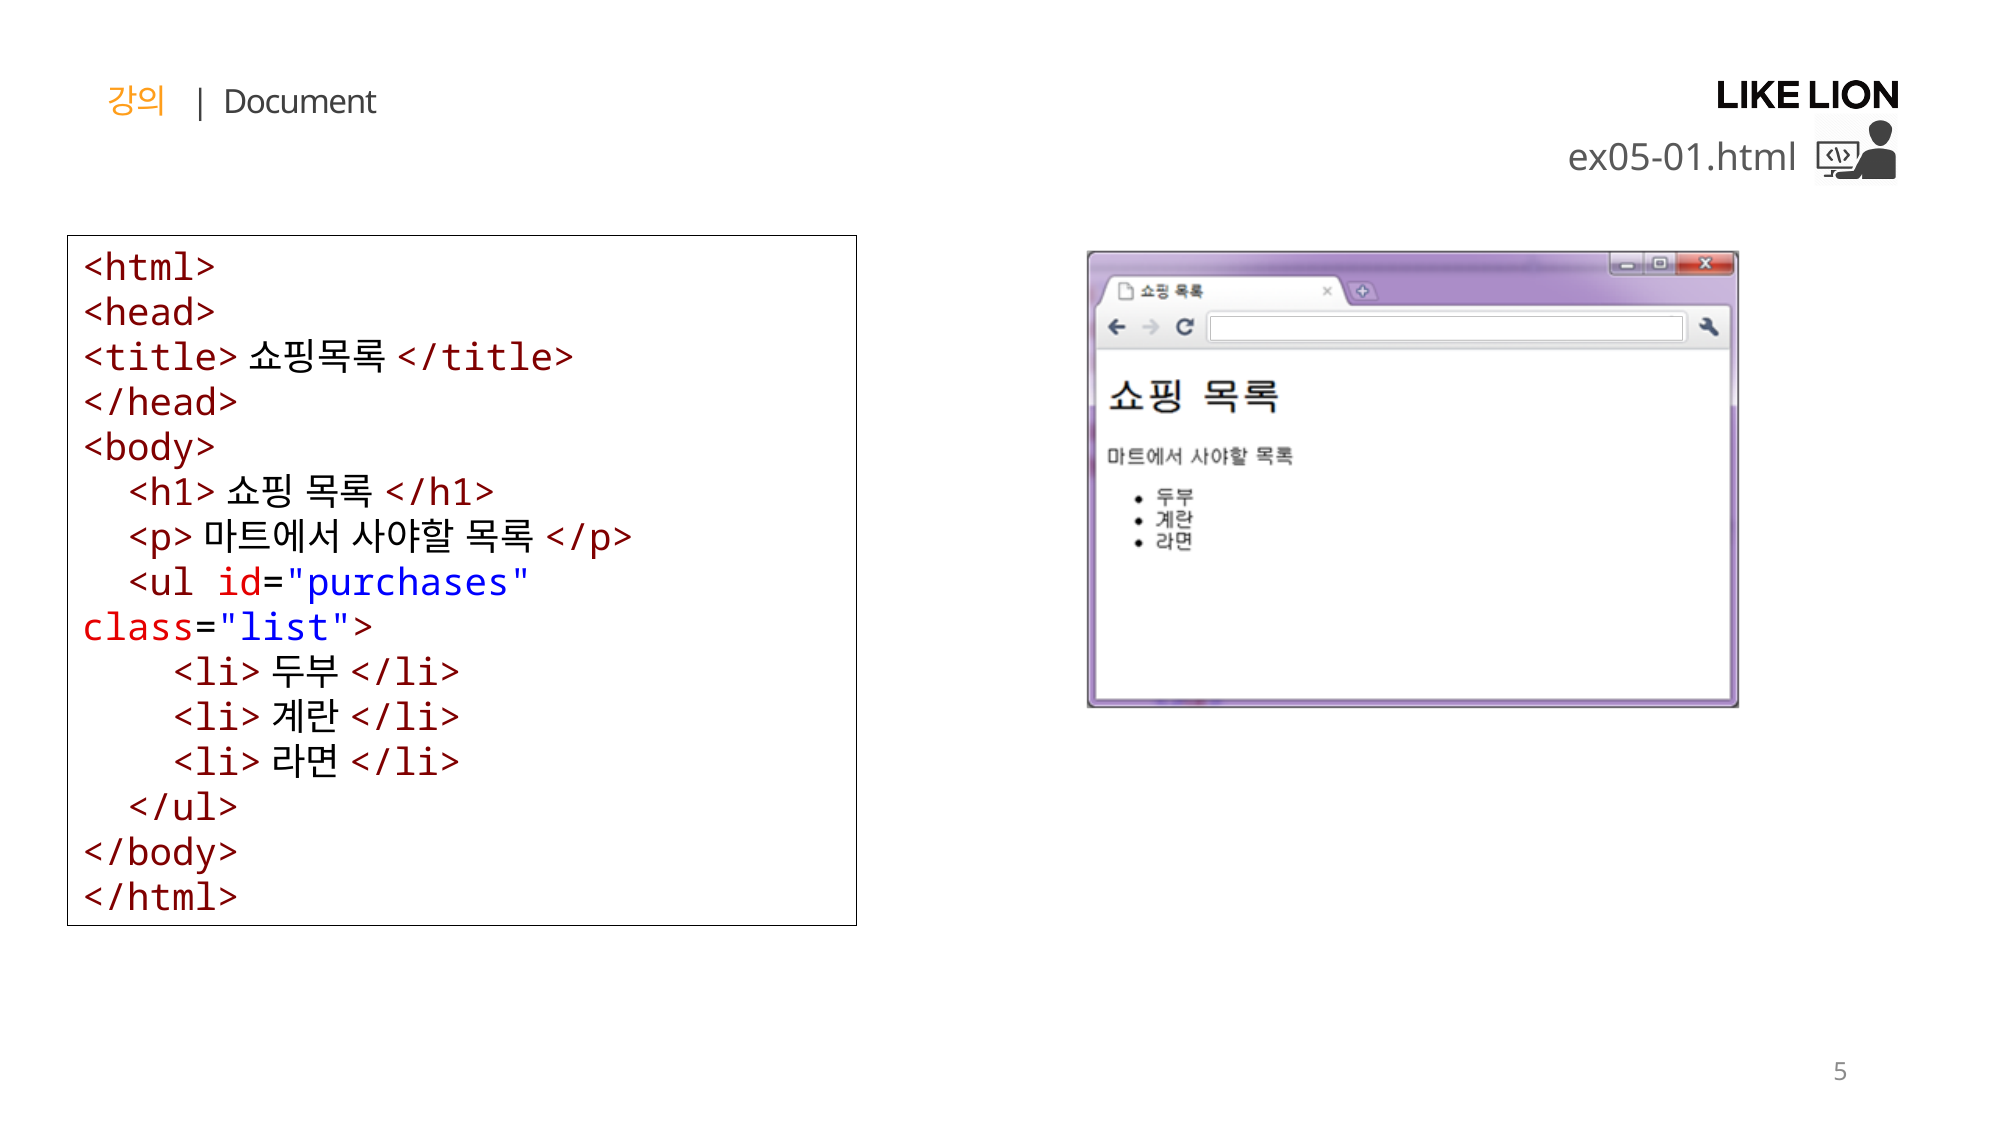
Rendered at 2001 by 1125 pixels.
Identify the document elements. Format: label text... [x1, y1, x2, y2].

text_box <html> <head> <title>쇼핑목록</title> </head> <body> <h1>쇼핑 목록</h1> <p>마트에서 사야할 목록</p> <ul id="purchases" class="list"> <li>두부</li> <li>계란</li> <li>라면</li> </ul> </body> </html> [67, 235, 857, 926]
text_box ex05-01.html [1212, 125, 1812, 186]
picture [1077, 245, 1747, 716]
text_box 강의 | Document [92, 72, 866, 128]
slide_number 5 [1412, 1042, 1863, 1103]
picture [1814, 113, 1898, 186]
picture [1718, 80, 1898, 109]
